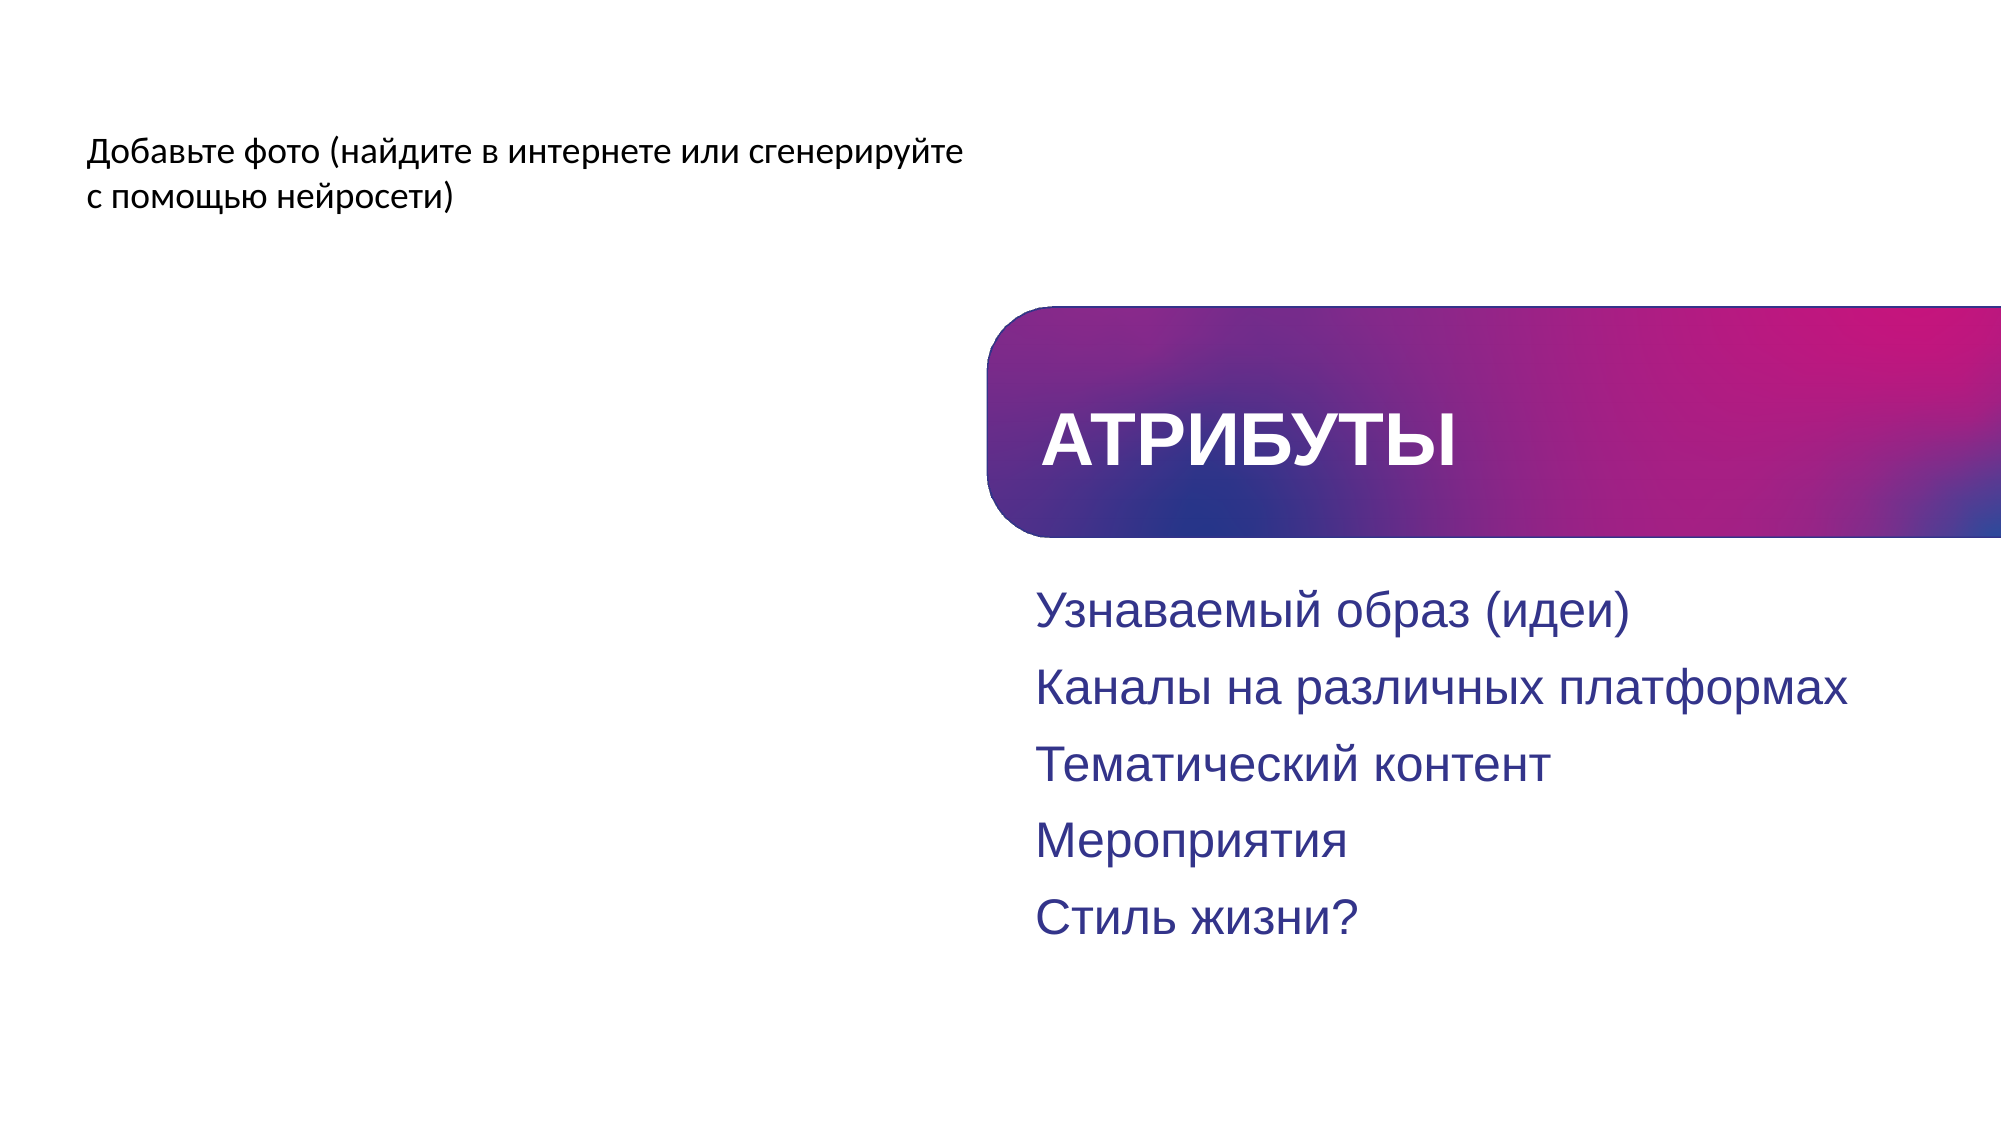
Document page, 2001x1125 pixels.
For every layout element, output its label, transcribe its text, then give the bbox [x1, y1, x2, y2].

picture [986, 306, 2001, 538]
text_box Добавьте фото (найдите в интернете или сгенерируйте с помощью нейросети) [71, 110, 1000, 321]
text_box Узнаваемый образ (идеи) Каналы на различных платформах Тематический контент Мероприятия Стиль жизни? [1020, 570, 1949, 892]
